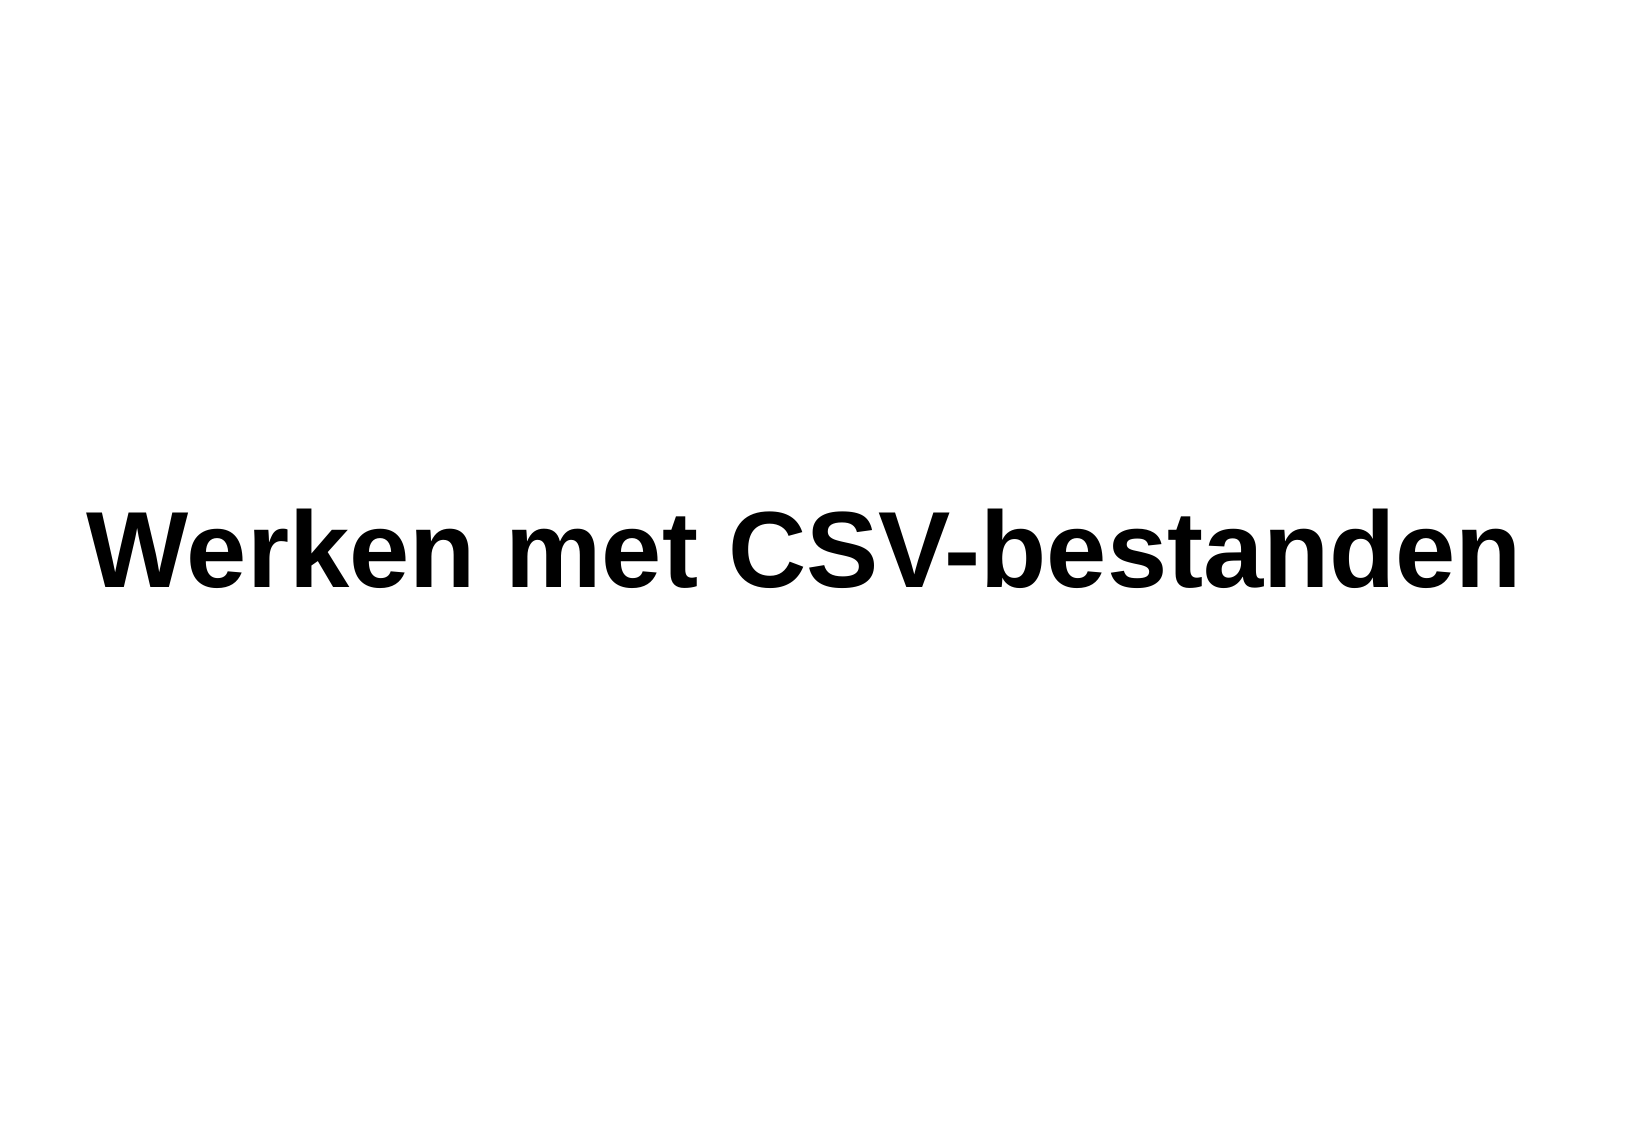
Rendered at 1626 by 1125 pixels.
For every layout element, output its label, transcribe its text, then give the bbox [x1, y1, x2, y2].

title Werken met CSV-bestanden [60, 394, 1579, 625]
